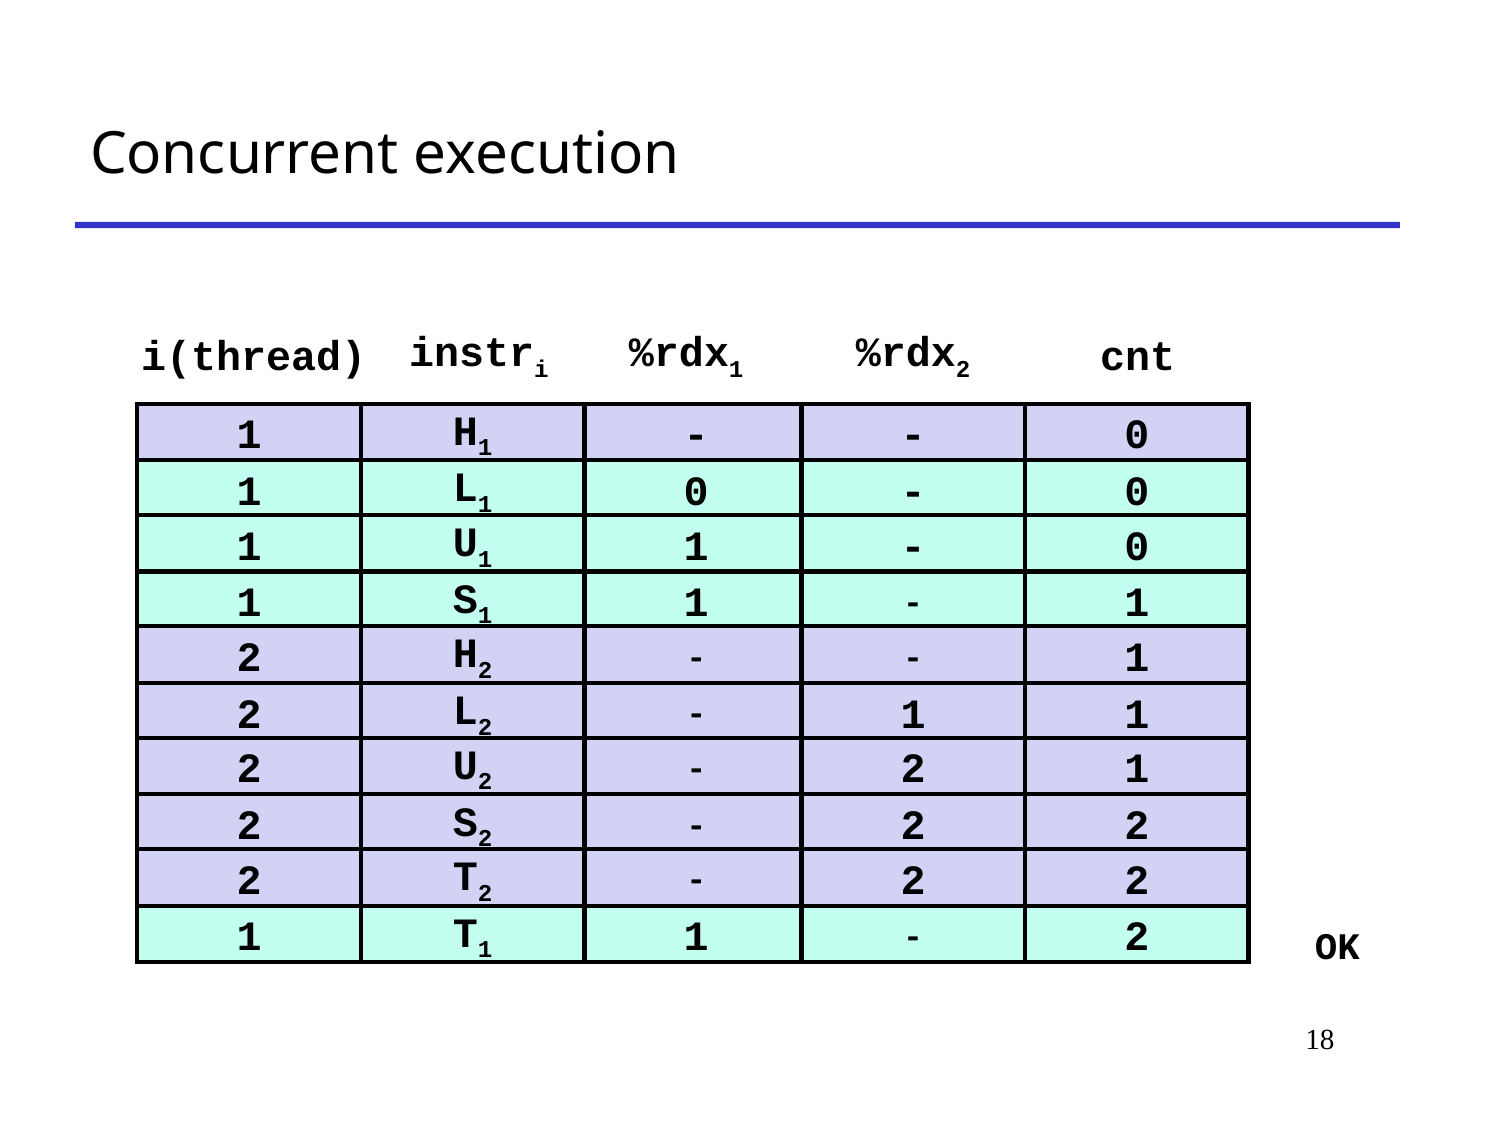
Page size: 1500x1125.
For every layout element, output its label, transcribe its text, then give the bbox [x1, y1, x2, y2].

slide_number 18 [1137, 1012, 1351, 1088]
title Concurrent execution [75, 75, 1400, 225]
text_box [124, 320, 1376, 976]
